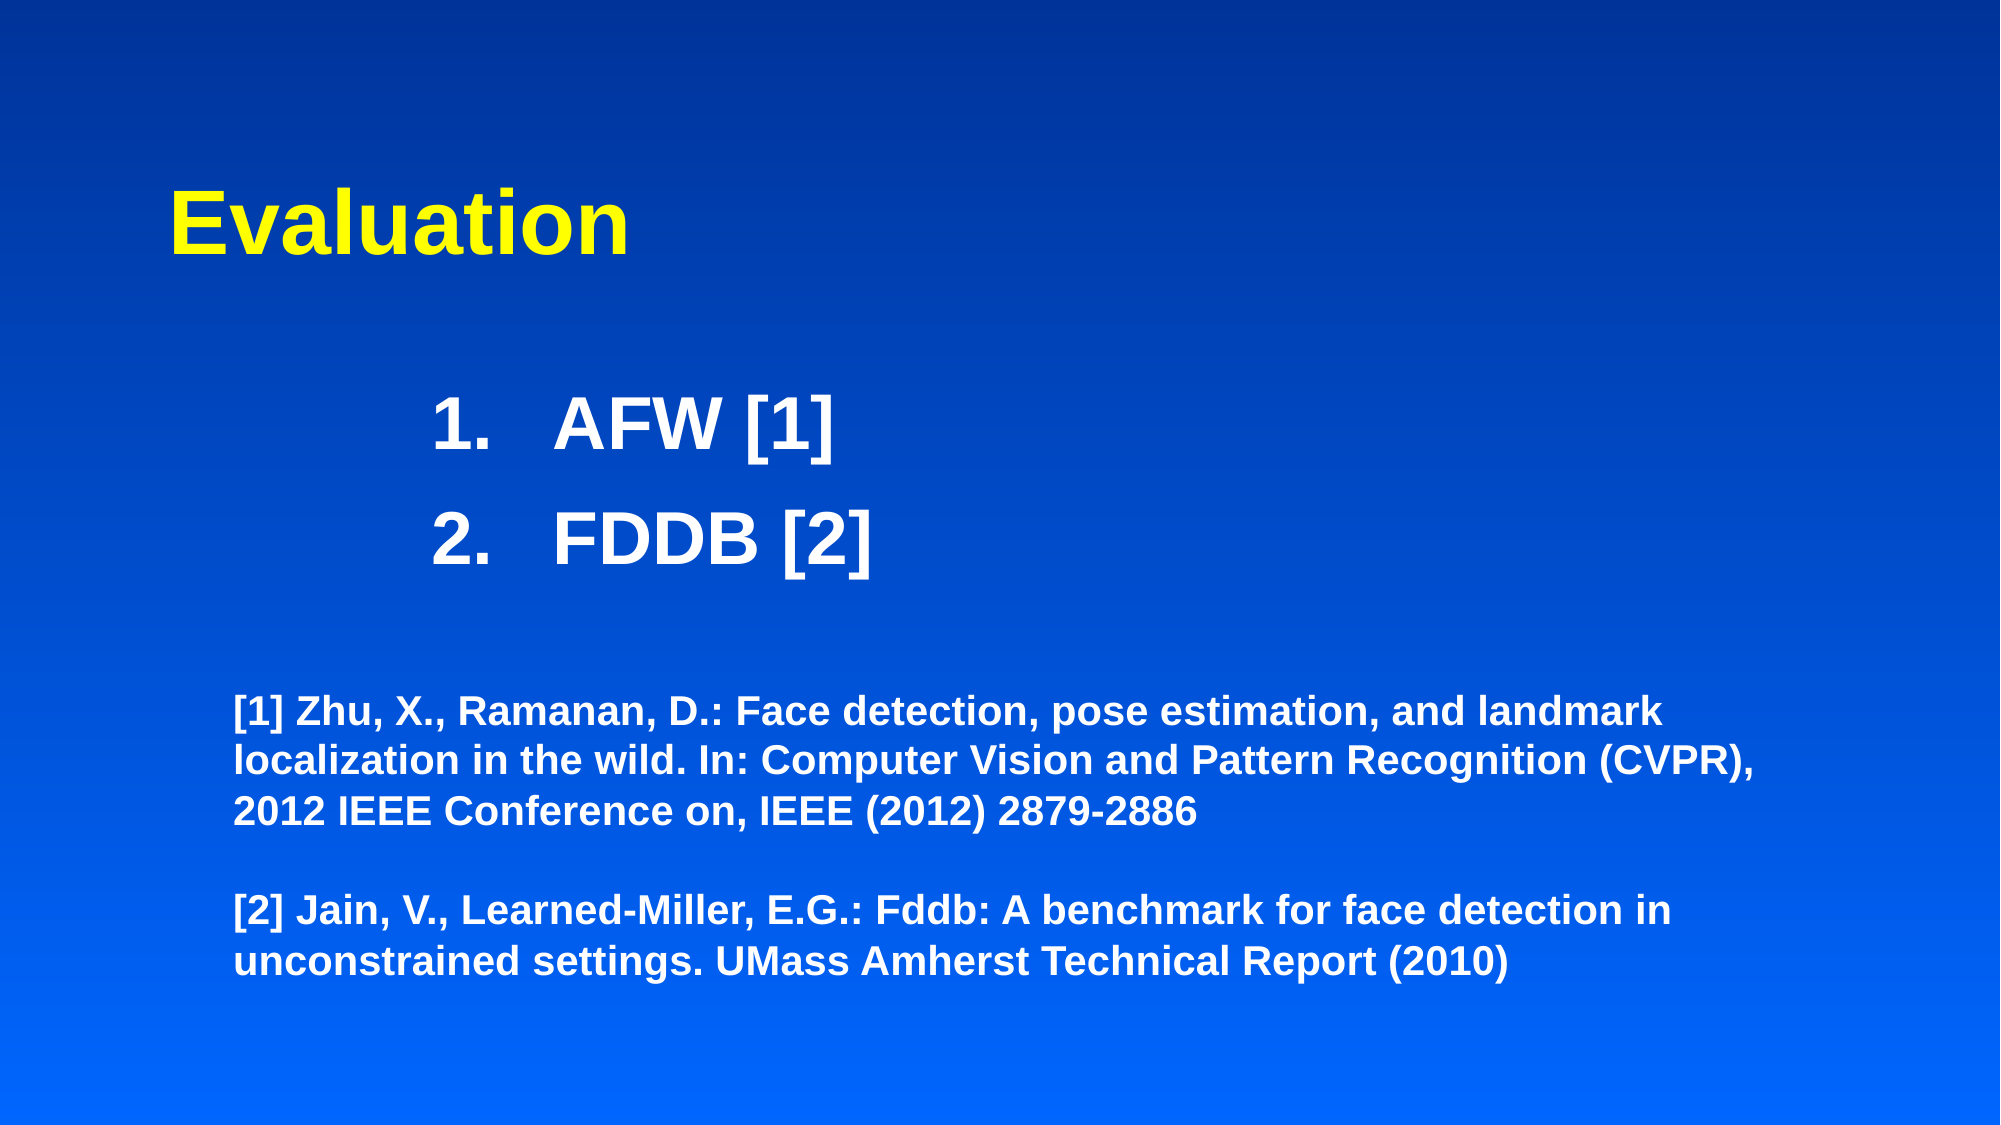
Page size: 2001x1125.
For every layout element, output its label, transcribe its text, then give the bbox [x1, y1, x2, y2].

text_box [1] Zhu, X., Ramanan, D.: Face detection, pose estimation, and landmark localization in the wild. In: Computer Vision and Pattern Recognition (CVPR), 2012 IEEE Conference on, IEEE (2012) 2879-2886 [2] Jain, V., Learned-Miller, E.G.: Fddb: A benchmark for face detection in unconstrained settings. UMass Amherst Technical Report (2010) [218, 675, 1813, 1041]
text_box AFW [1] FDDB [2] [416, 366, 2000, 587]
text_box Evaluation [153, 155, 1211, 281]
